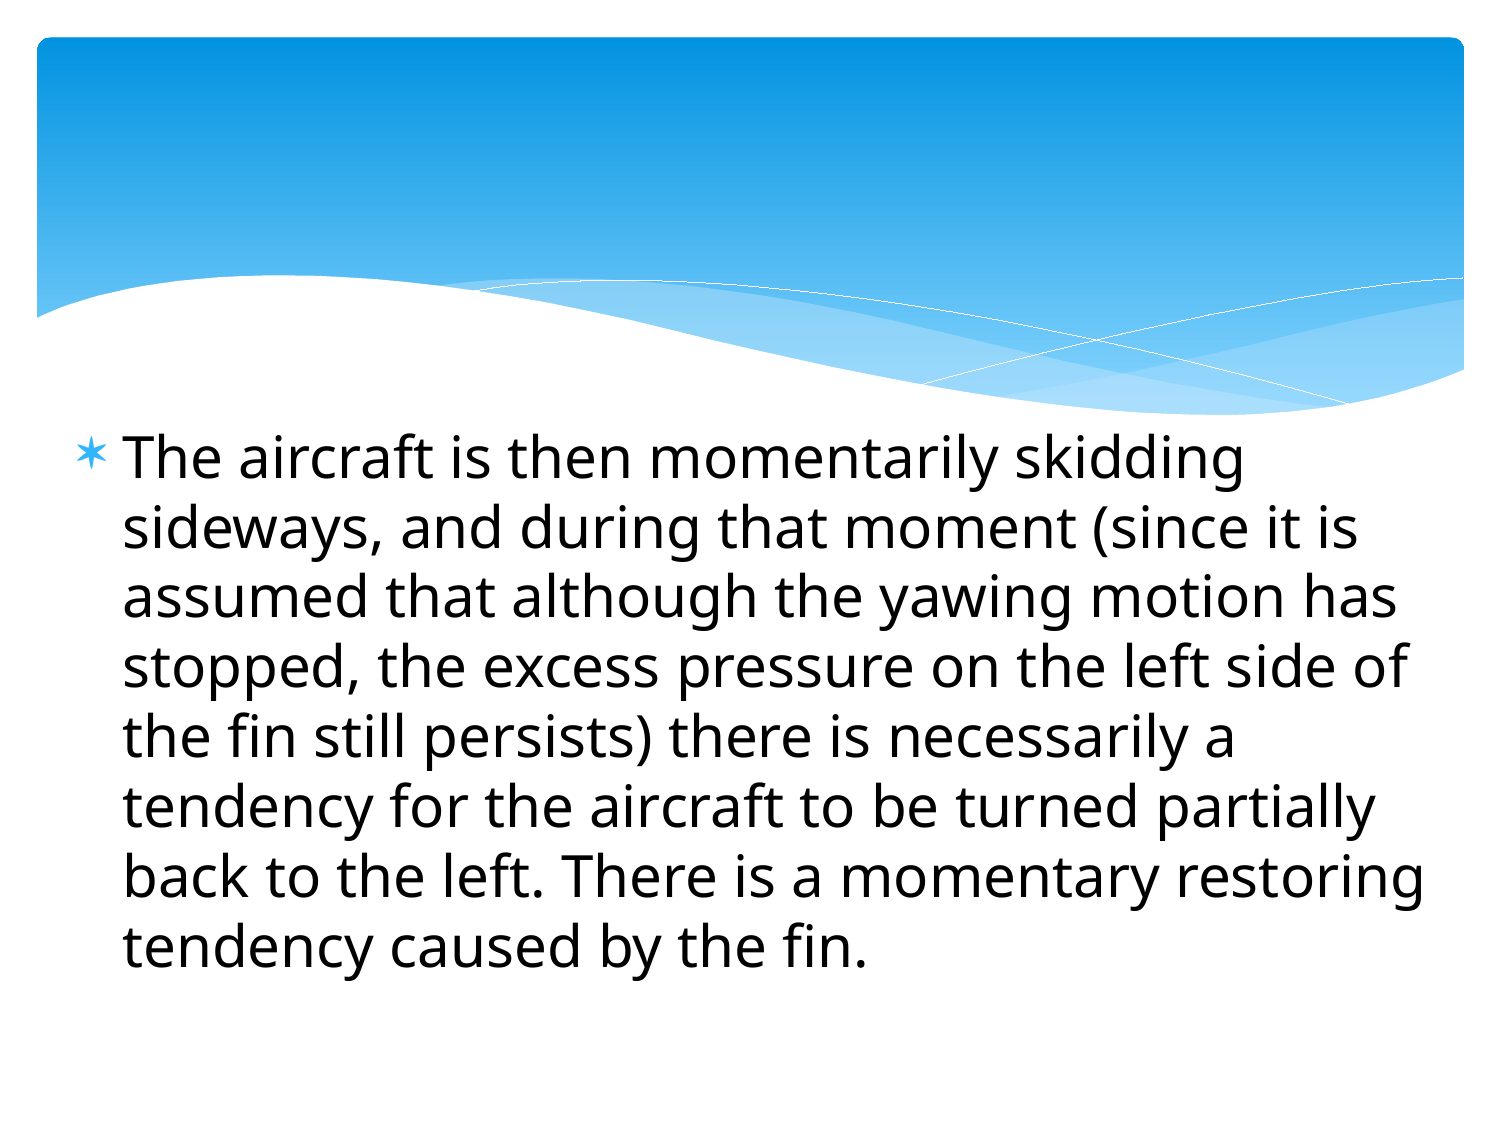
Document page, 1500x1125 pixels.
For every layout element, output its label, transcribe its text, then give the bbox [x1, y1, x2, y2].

list The aircraft is then momentarily skidding sideways, and during that moment (since it is assumed that although the yawing motion has stopped, the excess pressure on the left side of the fin still persists) there is necessarily a tendency for the aircraft to be turned partially back to the left. There is a momentary restoring tendency caused by the fin. [62, 412, 1463, 1050]
